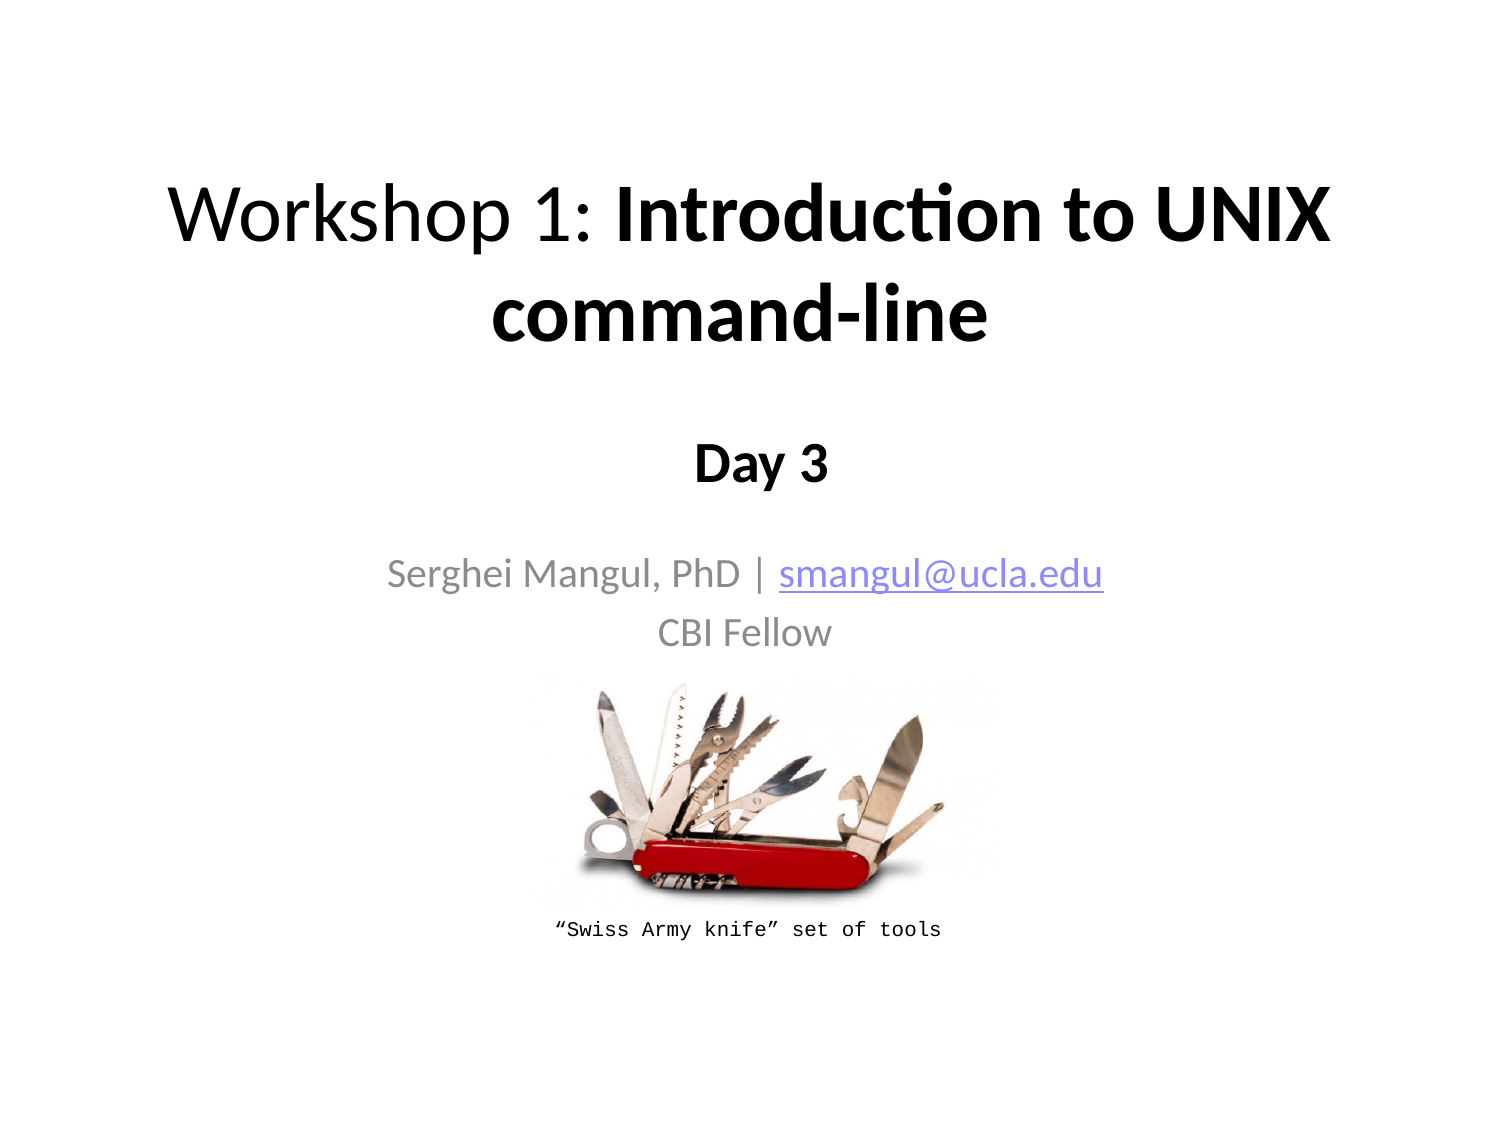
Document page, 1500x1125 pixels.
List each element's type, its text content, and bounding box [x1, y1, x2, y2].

subtitle Serghei Mangul, PhD | smangul@ucla.edu CBI Fellow [225, 538, 1275, 826]
text_box “Swiss Army knife” set of tools [539, 916, 957, 949]
title Workshop 1: Introduction to UNIX command-line [112, 137, 1388, 379]
picture [530, 675, 998, 909]
text_box Day 3 [679, 416, 845, 502]
